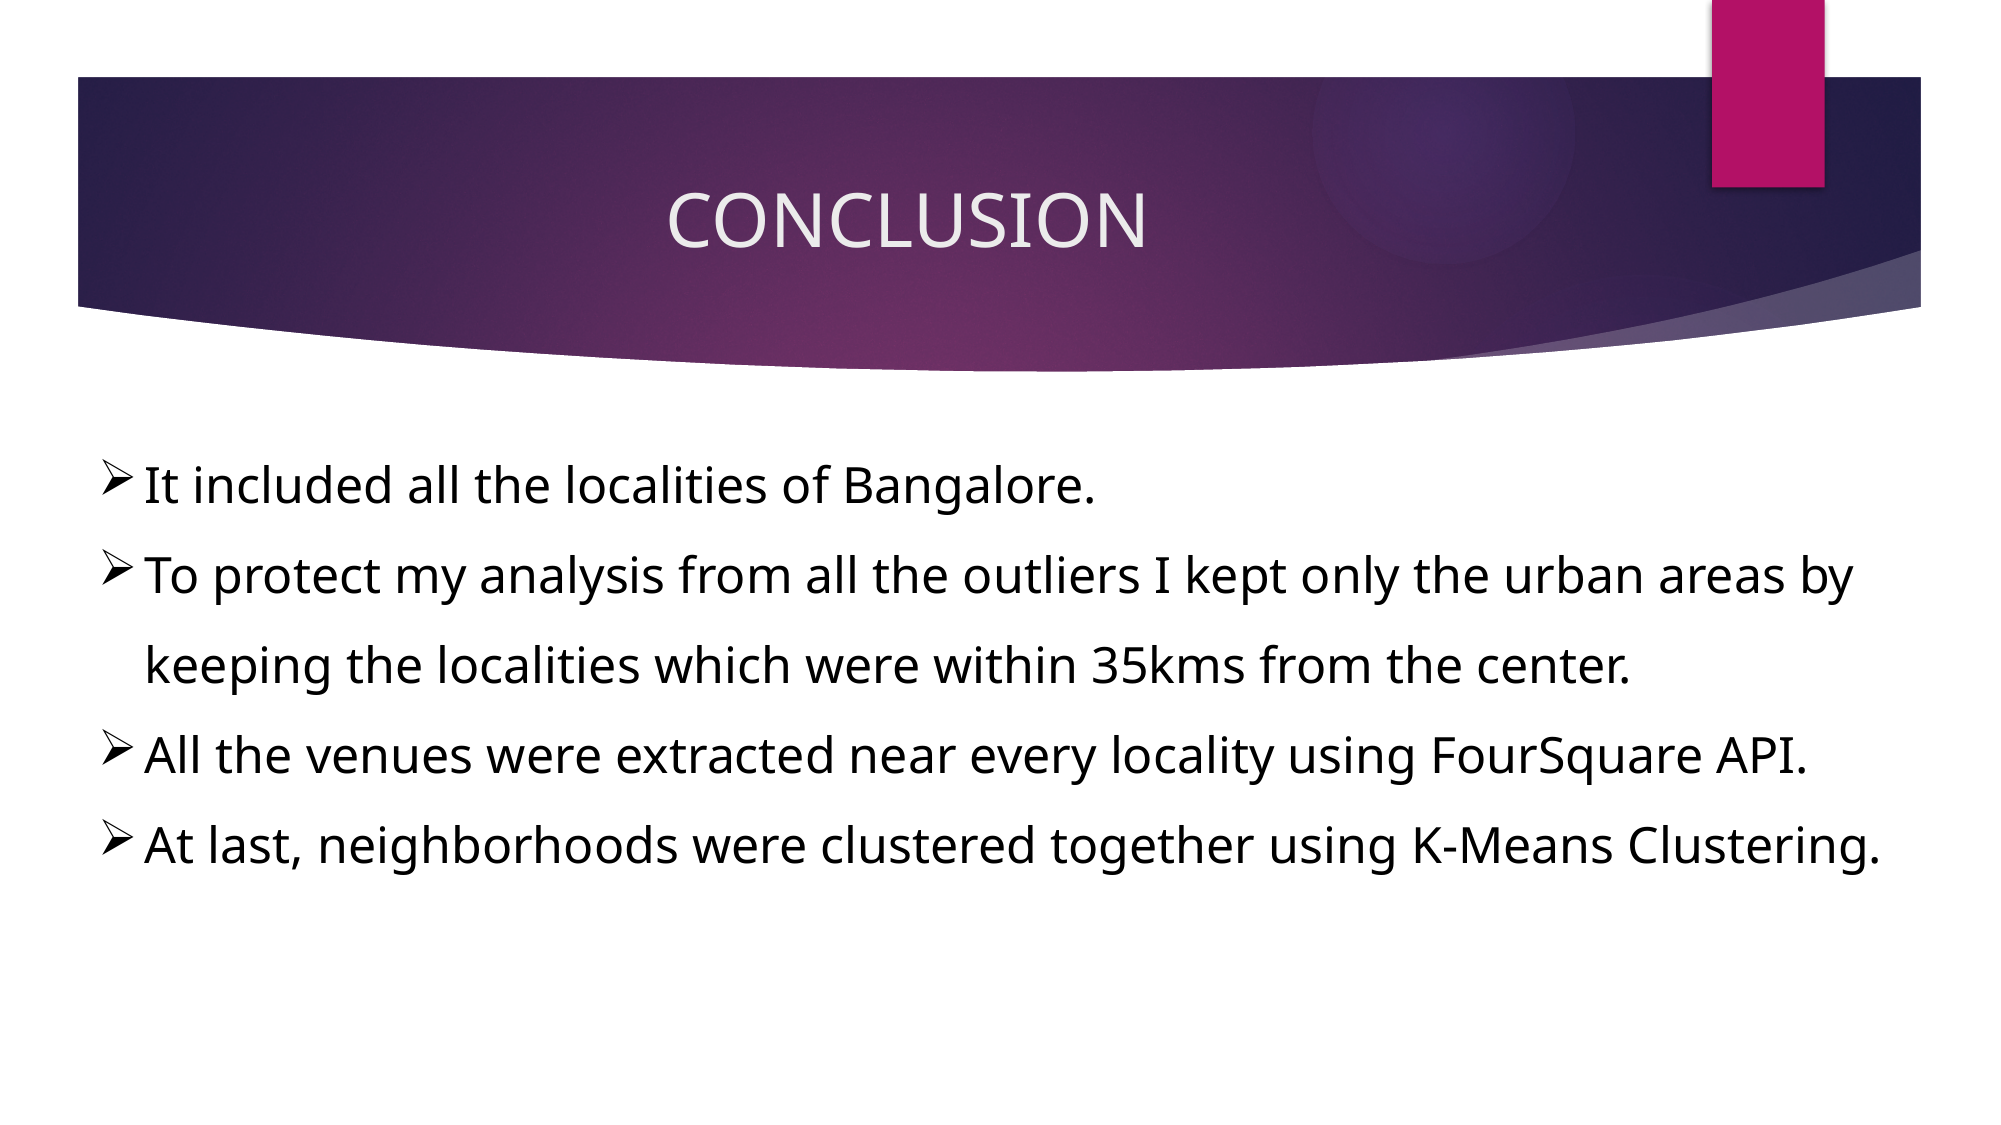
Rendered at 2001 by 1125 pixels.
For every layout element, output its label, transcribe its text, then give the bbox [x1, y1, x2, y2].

text_box It included all the localities of Bangalore. To protect my analysis from all the outliers I kept only the urban areas by keeping the localities which were within 35kms from the center. All the venues were extracted near every locality using FourSquare API. At last, neighborhoods were clustered together using K-Means Clustering. [83, 416, 1913, 927]
title CONCLUSION [189, 159, 1627, 276]
